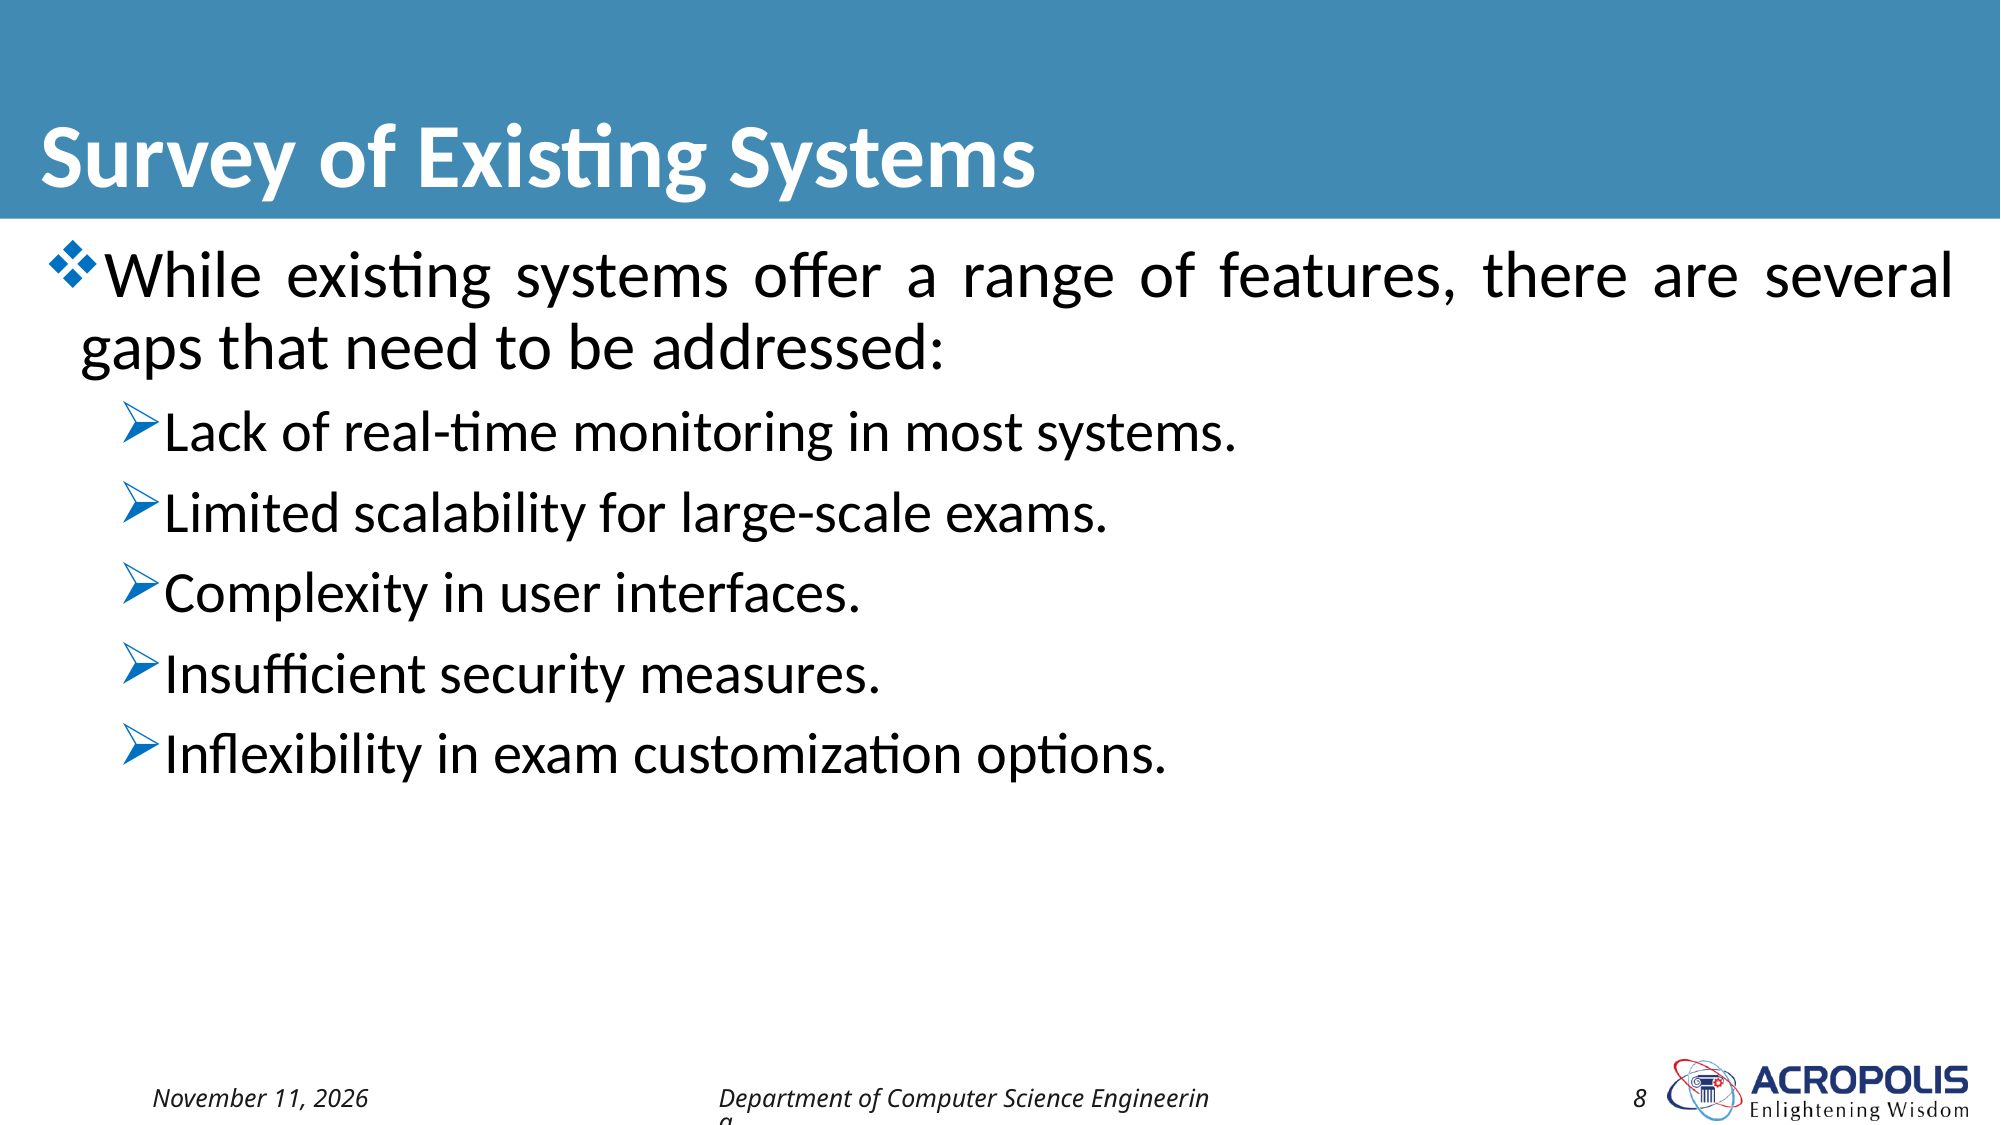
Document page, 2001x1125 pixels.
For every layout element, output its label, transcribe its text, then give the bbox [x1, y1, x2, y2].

slide_number 8 [1436, 1076, 1662, 1122]
title Survey of Existing Systems [25, 0, 1974, 214]
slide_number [137, 1076, 663, 1122]
list While existing systems offer a range of features, there are several gaps that need to be addressed: Lack of real-time monitoring in most systems. Limited scalability for large-scale exams. Complexity in user interfaces. Insufficient security measures. Inflexibility in exam customization options. [28, 232, 1972, 1072]
picture [1667, 1072, 1968, 1121]
footer Department of Computer Science Engineering [703, 1076, 1229, 1122]
